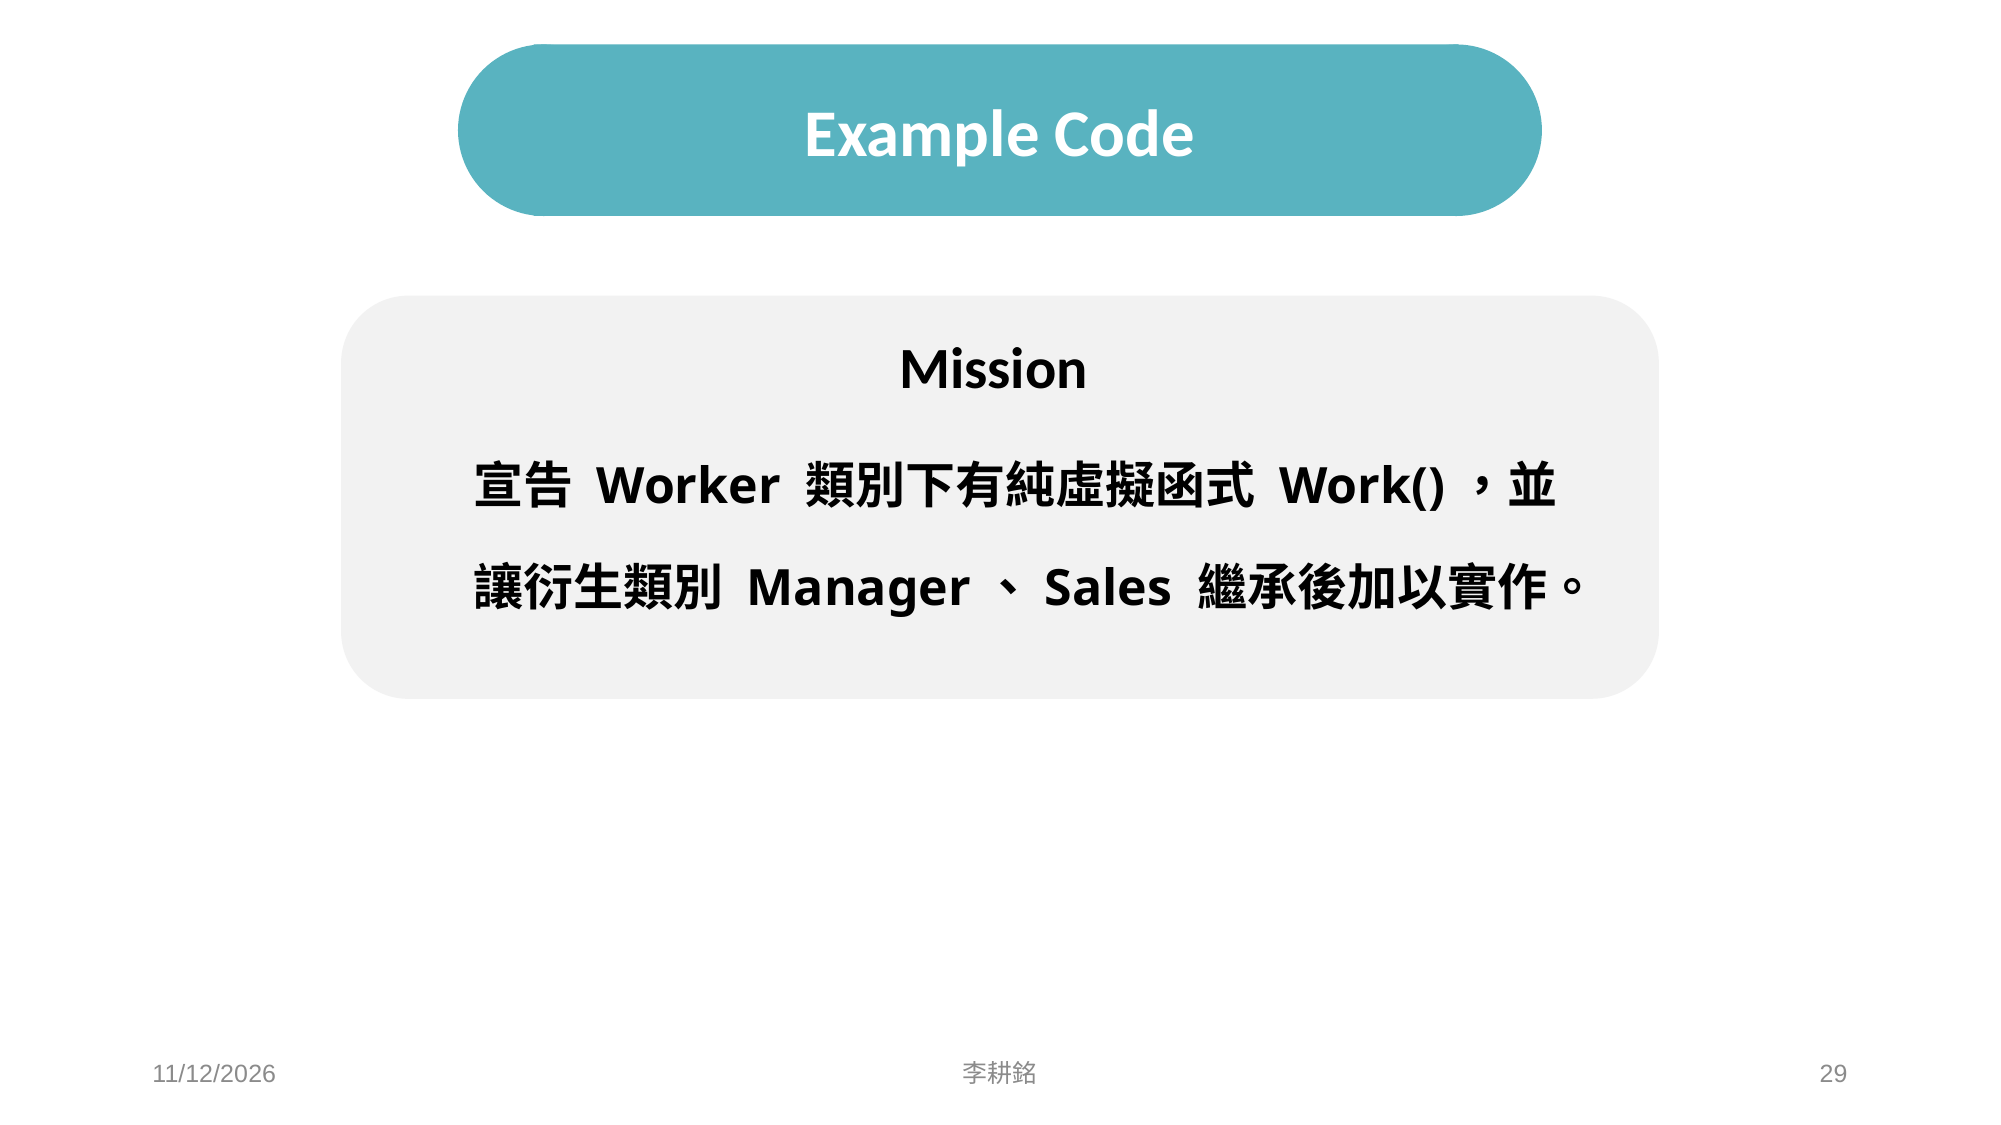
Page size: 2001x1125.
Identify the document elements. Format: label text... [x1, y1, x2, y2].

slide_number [137, 1042, 588, 1103]
title Example Code [137, 44, 1863, 217]
text_box Mission 宣告 Worker 類別下有純虛擬函式 Work()，並讓衍生類別 Manager、Sales 繼承後加以實作。 [383, 330, 1617, 749]
slide_number 29 [1412, 1042, 1863, 1103]
text_box [340, 294, 1660, 696]
footer 李耕銘 [662, 1042, 1338, 1103]
